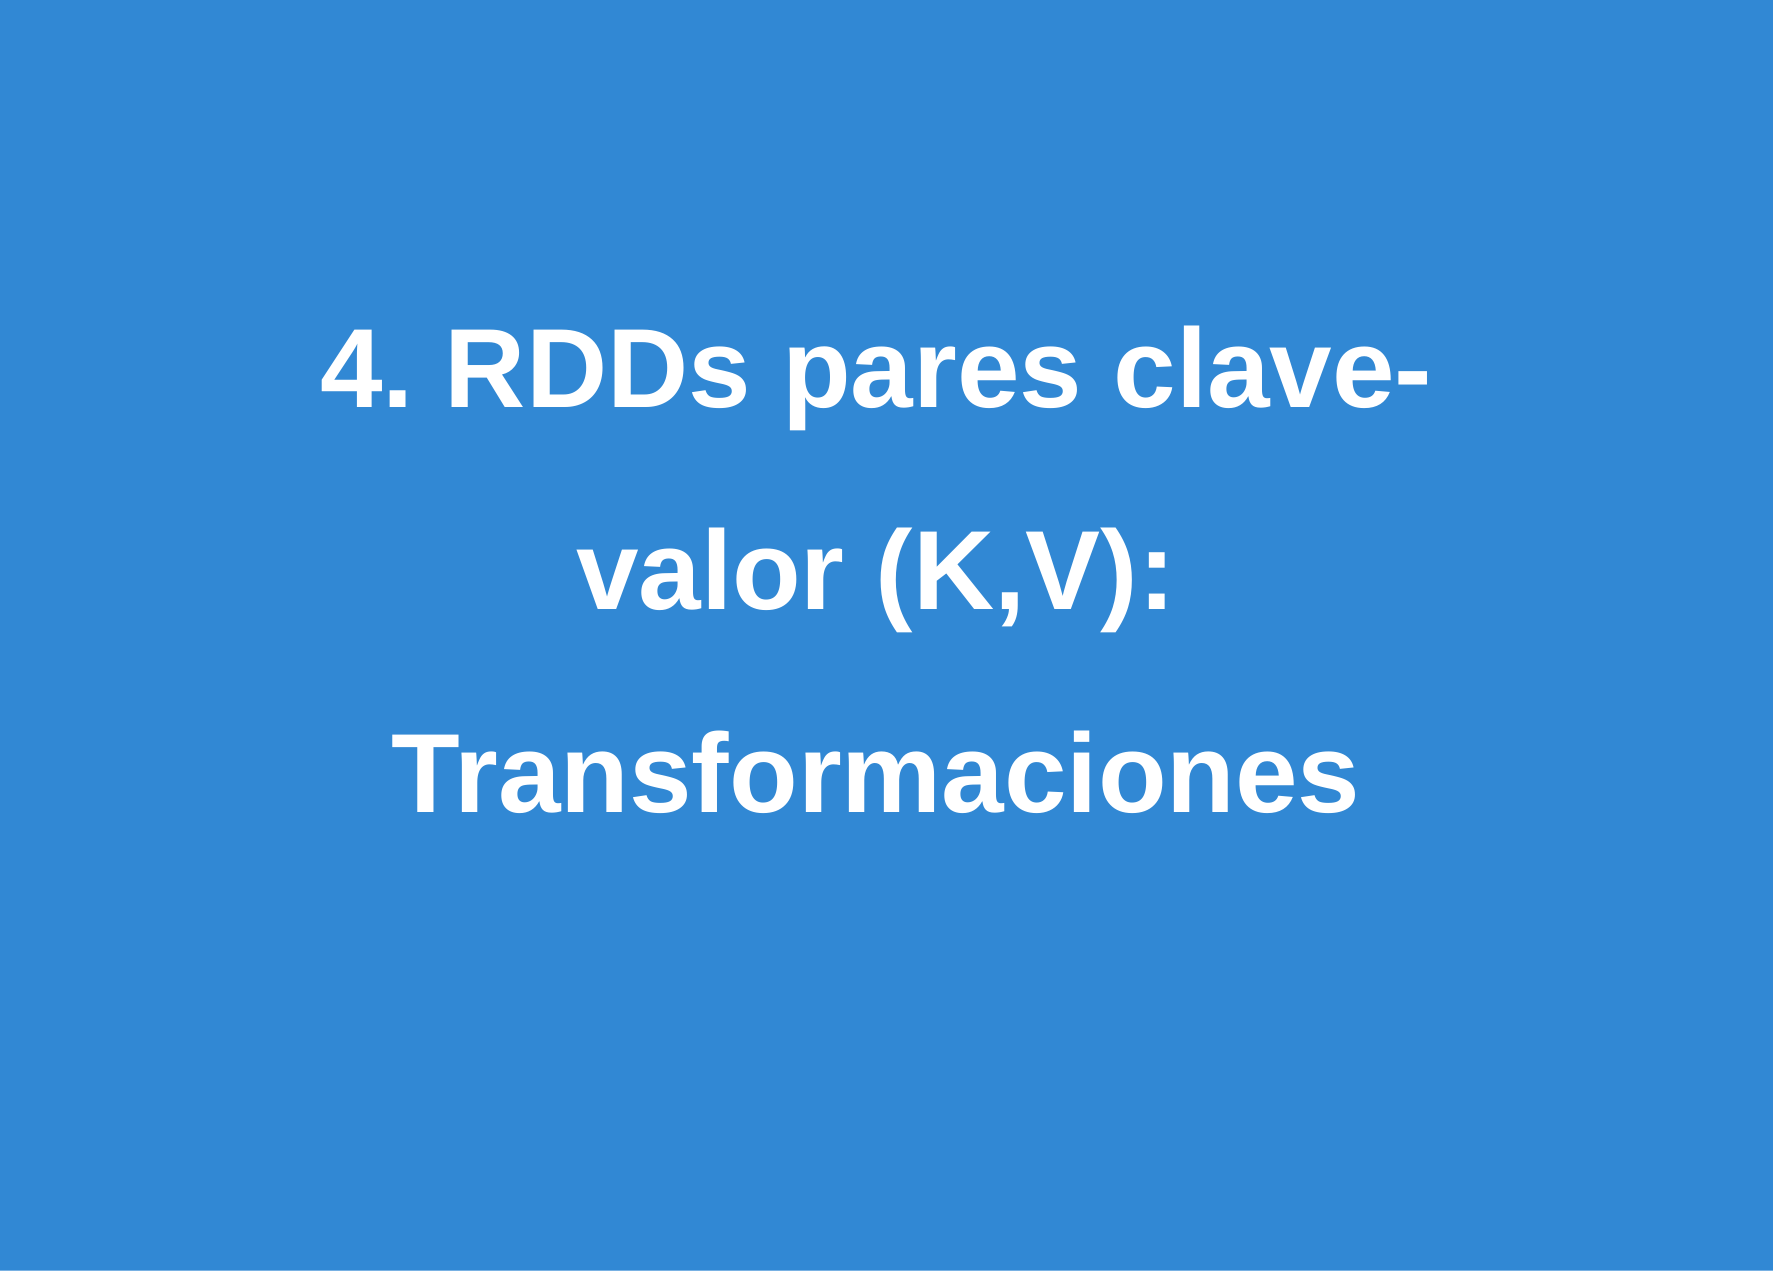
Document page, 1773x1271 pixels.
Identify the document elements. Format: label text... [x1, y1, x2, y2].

title 4. RDDs pares clave-valor (K,V): Transformaciones [195, 225, 1556, 970]
